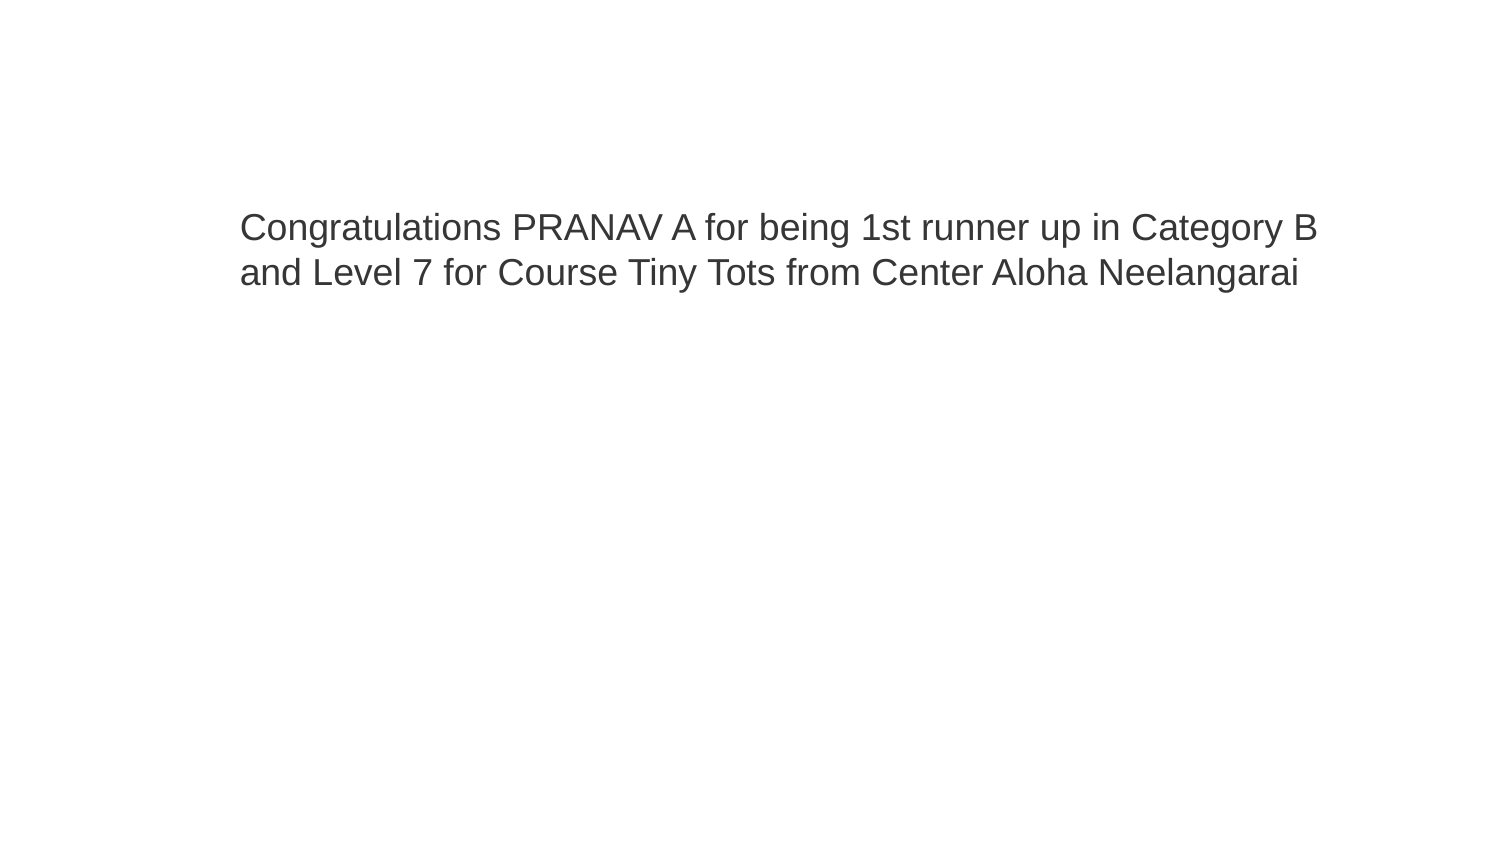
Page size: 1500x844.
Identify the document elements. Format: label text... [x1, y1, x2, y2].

text_box Congratulations PRANAV A for being 1st runner up in Category B and Level 7 for Course Tiny Tots from Center Aloha Neelangarai [224, 224, 1350, 270]
